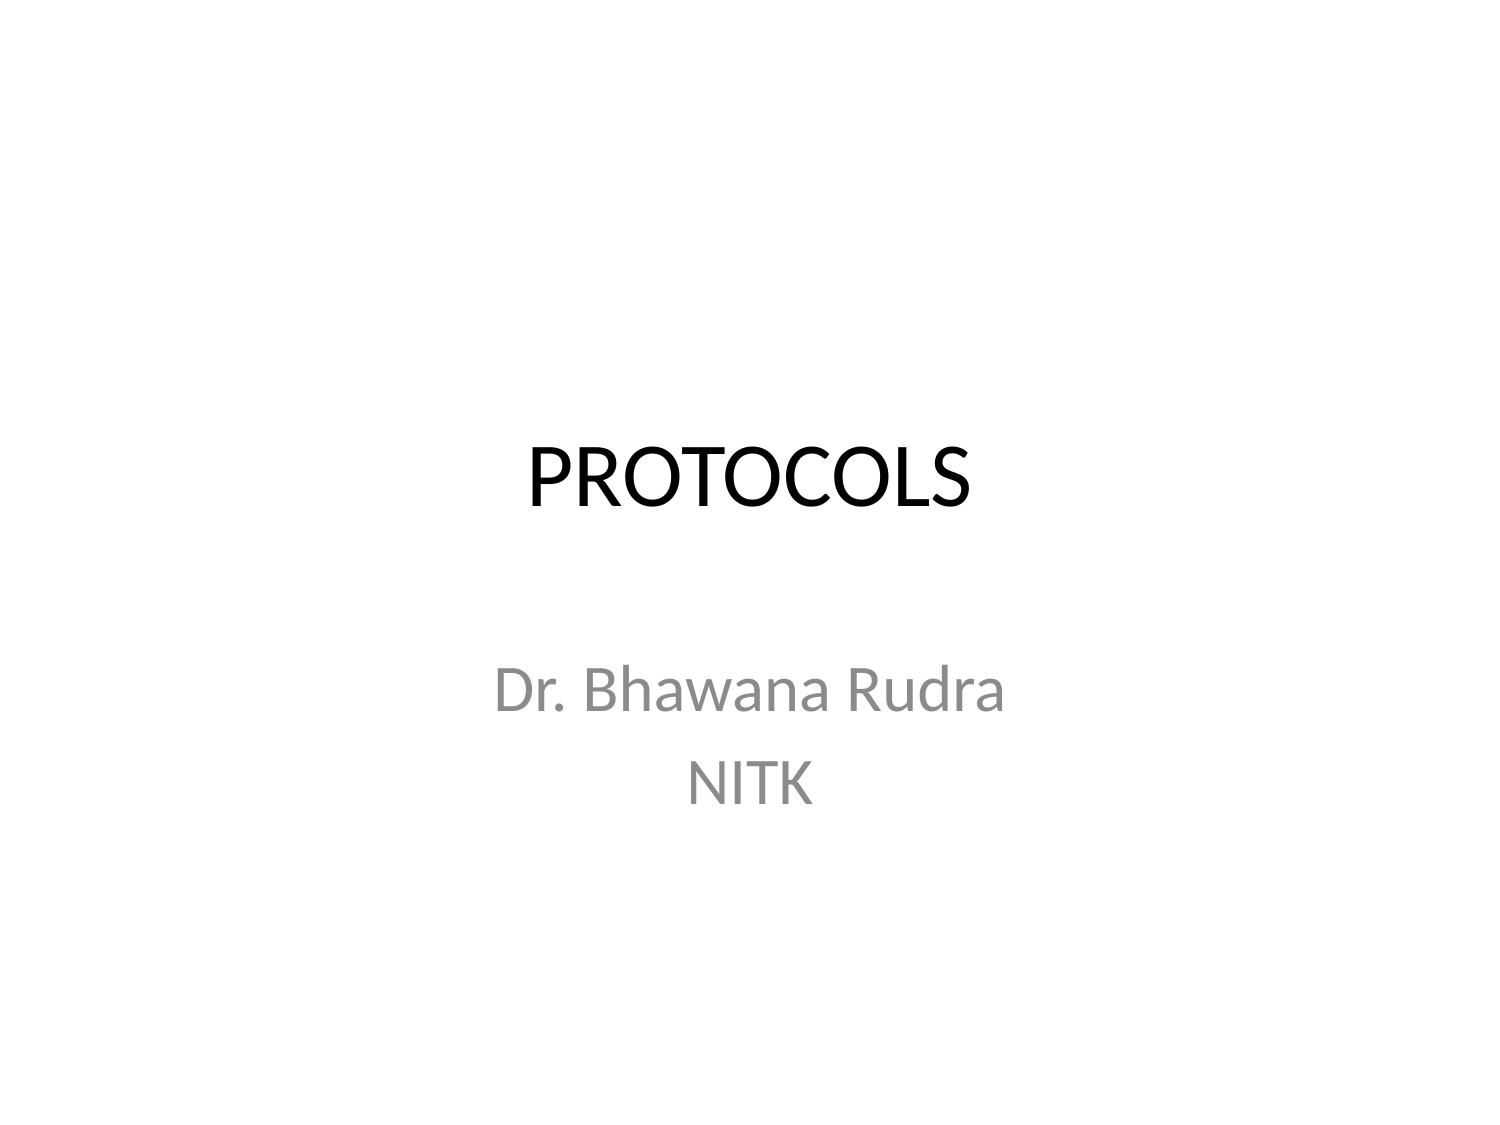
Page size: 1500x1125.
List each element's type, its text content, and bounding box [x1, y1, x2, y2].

title PROTOCOLS [112, 349, 1388, 591]
subtitle Dr. Bhawana Rudra NITK [225, 637, 1275, 925]
